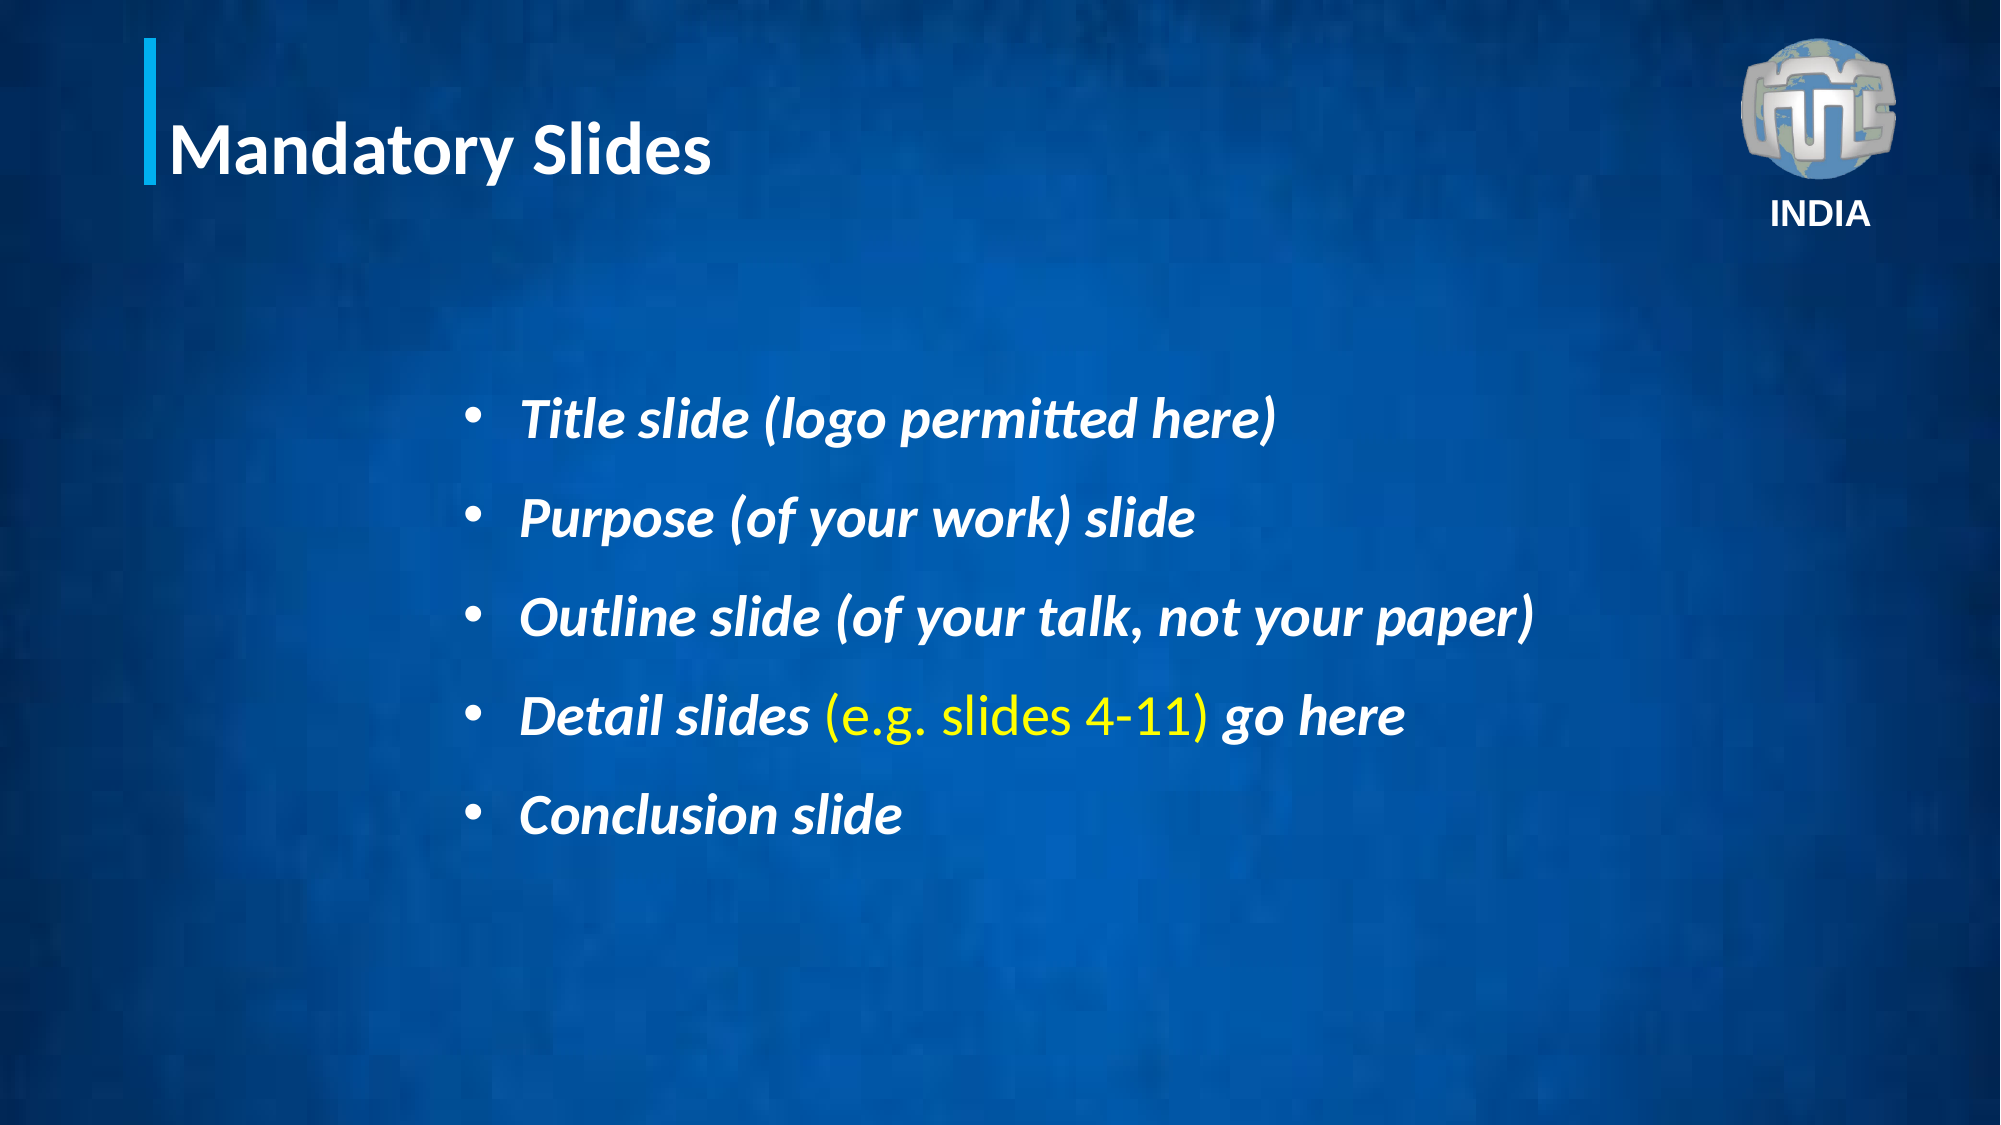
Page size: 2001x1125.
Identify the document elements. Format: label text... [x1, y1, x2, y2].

title Mandatory Slides [153, 17, 1745, 197]
picture [0, 0, 2000, 1125]
list Title slide (logo permitted here) Purpose (of your work) slide Outline slide (of your talk, not your paper) Detail slides (e.g. slides 4-11) go here Conclusion slide [150, 200, 1850, 1009]
